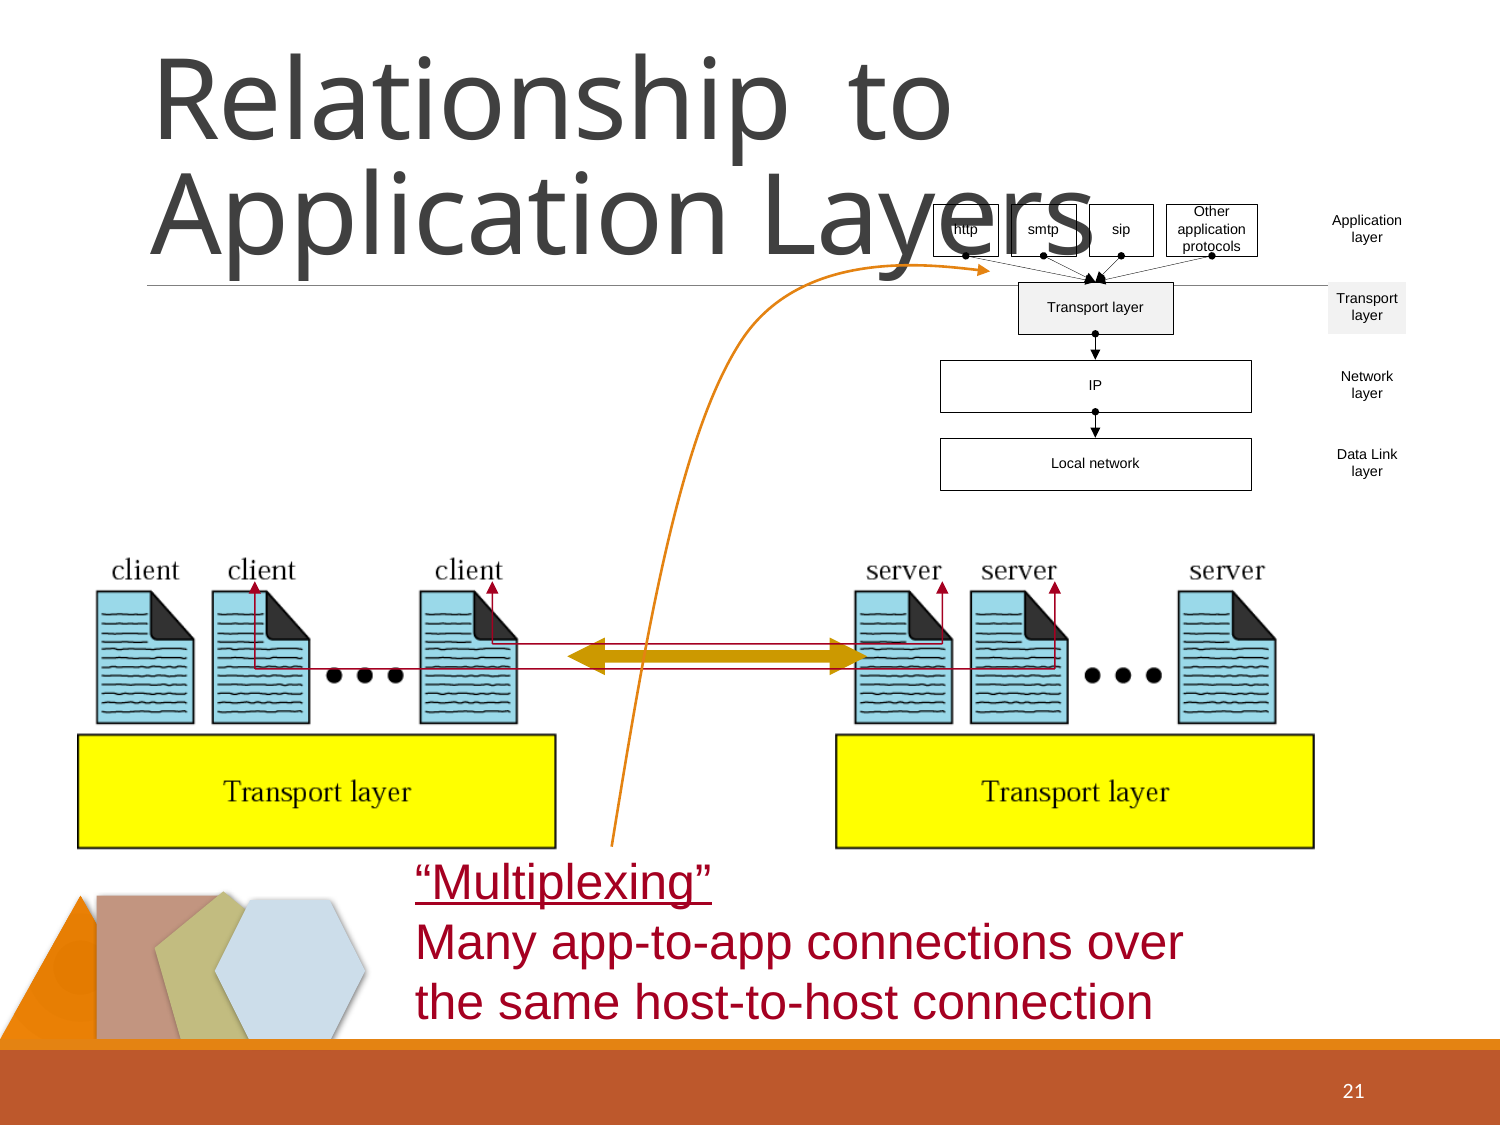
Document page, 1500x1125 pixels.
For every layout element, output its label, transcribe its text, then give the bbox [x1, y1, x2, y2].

slide_number 21 [1218, 1059, 1380, 1120]
picture [931, 199, 1409, 492]
title Relationship to Application Layers [135, 47, 1373, 285]
text_box [724, 263, 928, 368]
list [76, 371, 1316, 1033]
text_box “Multiplexing” Many app-to-app connections over the same host-to-host connection [399, 842, 1500, 1067]
